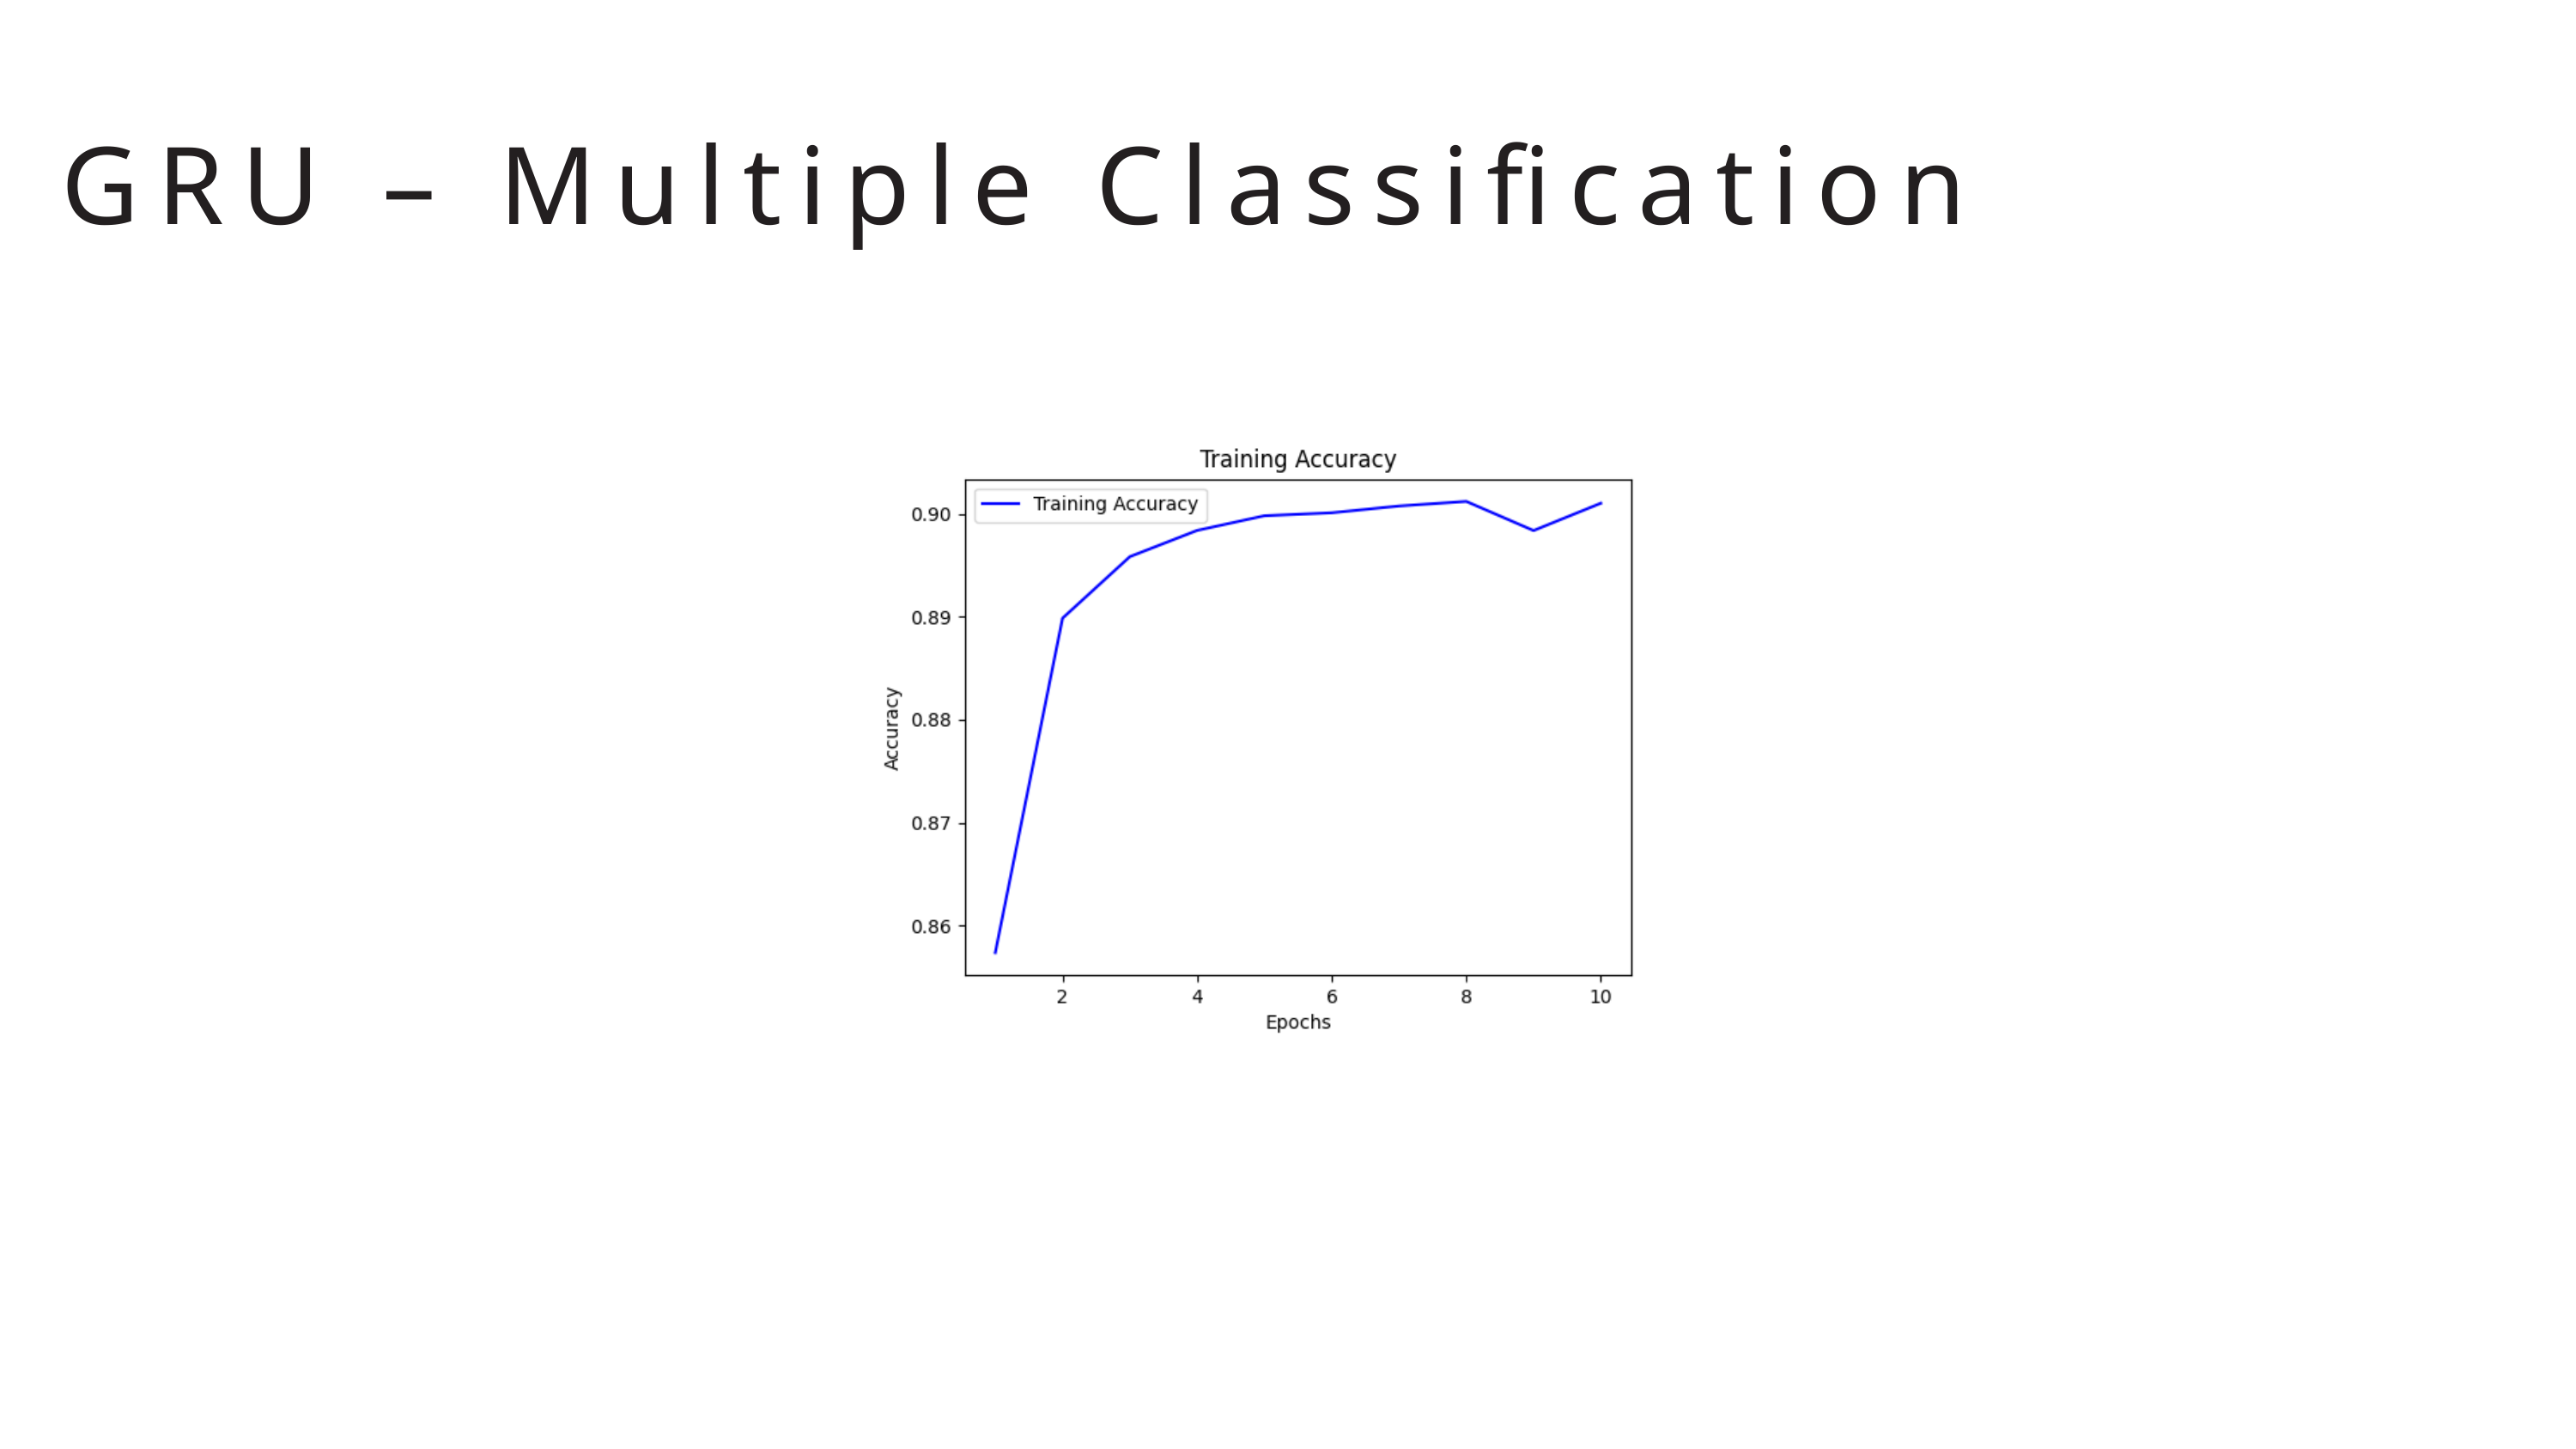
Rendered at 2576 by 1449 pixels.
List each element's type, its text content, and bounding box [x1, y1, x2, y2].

picture [858, 402, 1718, 1046]
text_box GRU – Multiple Classification [61, 0, 2316, 246]
